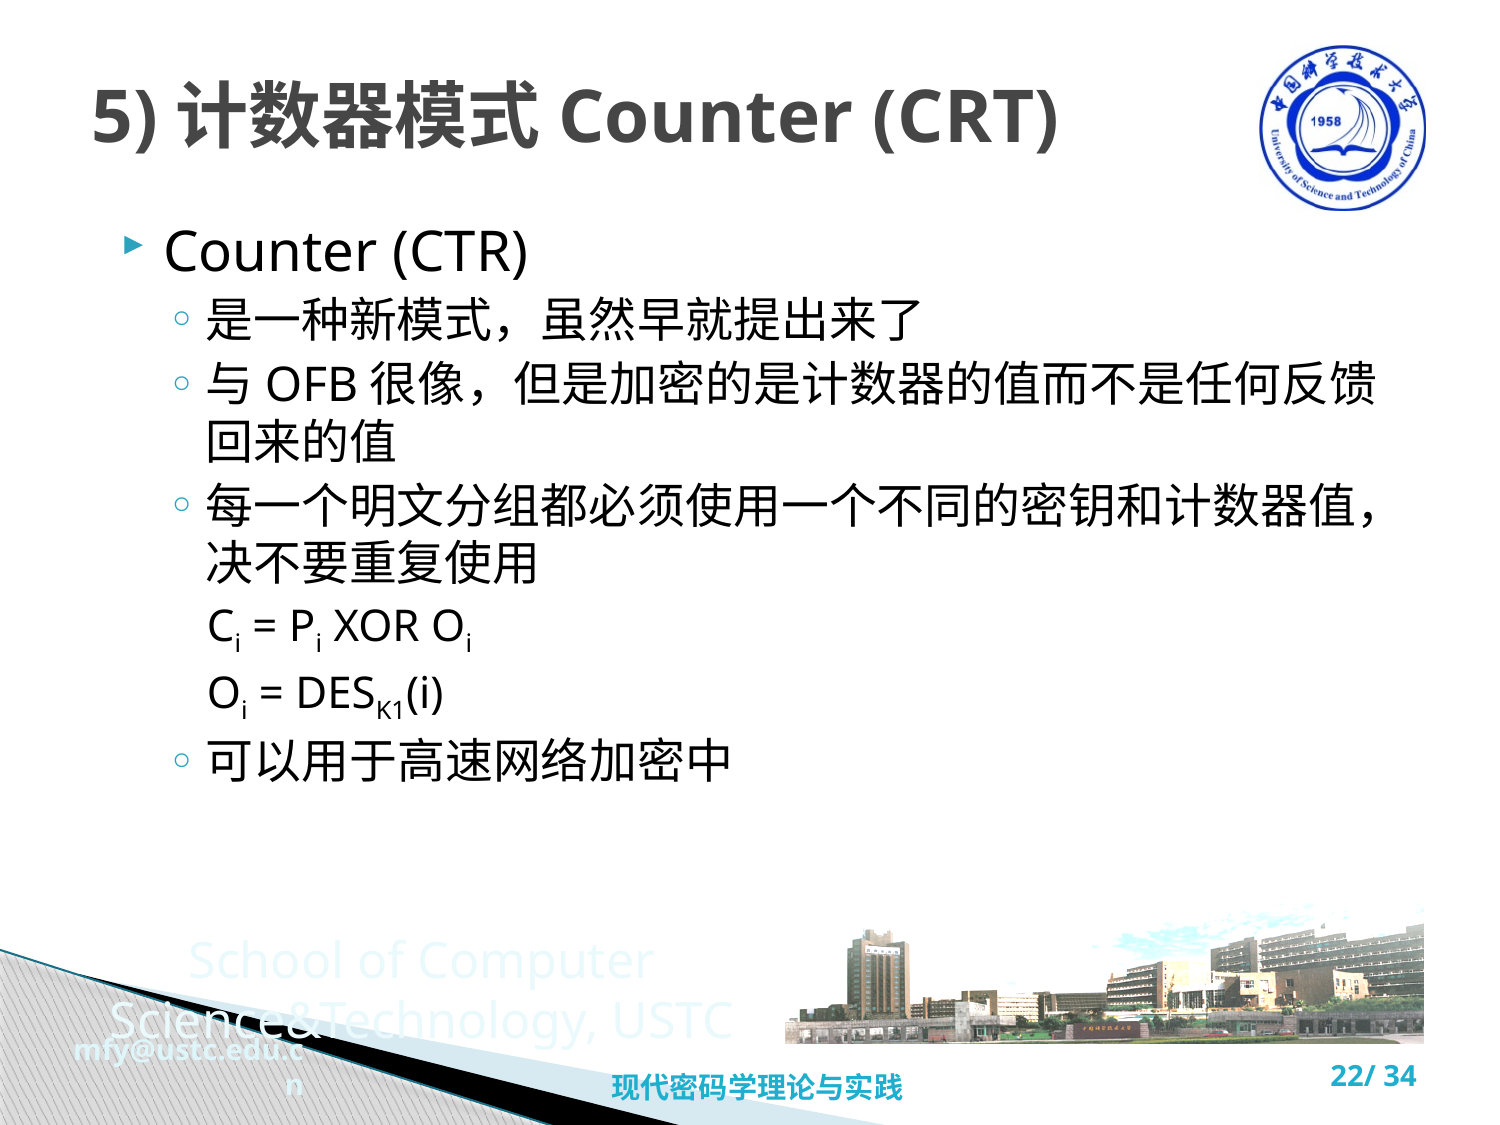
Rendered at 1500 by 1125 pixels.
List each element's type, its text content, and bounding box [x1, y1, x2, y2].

list Counter (CTR) 是一种新模式，虽然早就提出来了 与OFB很像，但是加密的是计数器的值而不是任何反馈回来的值 每一个明文分组都必须使用一个不同的密钥和计数器值，决不要重复使用 Ci = Pi XOR Oi Oi = DESK1(i) 可以用于高速网络加密中 [88, 208, 1411, 988]
title 5)计数器模式Counter (CRT) [76, 42, 1315, 184]
list 是一种将DES转化成流密码的技术，不再要求报文被填充成整个分组，可以实时运行，如果要传输一个字符流，每个字符都可以使用面向字符的流密码立刻加密和传输。 加密：加密函数的输入是一个64位的移位寄存器，产生初始向量IV。加密函数高端s位与明文P1的第一单元异或，产生s位密文C1进入移位寄存器低端，继续加密，与P2输入异或，如此重复直到所有明文单元都完成加密。 解密：采用相同方案，但是使用加密函数而非解密函数。 [785, 855, 1424, 1044]
picture [1259, 45, 1426, 211]
